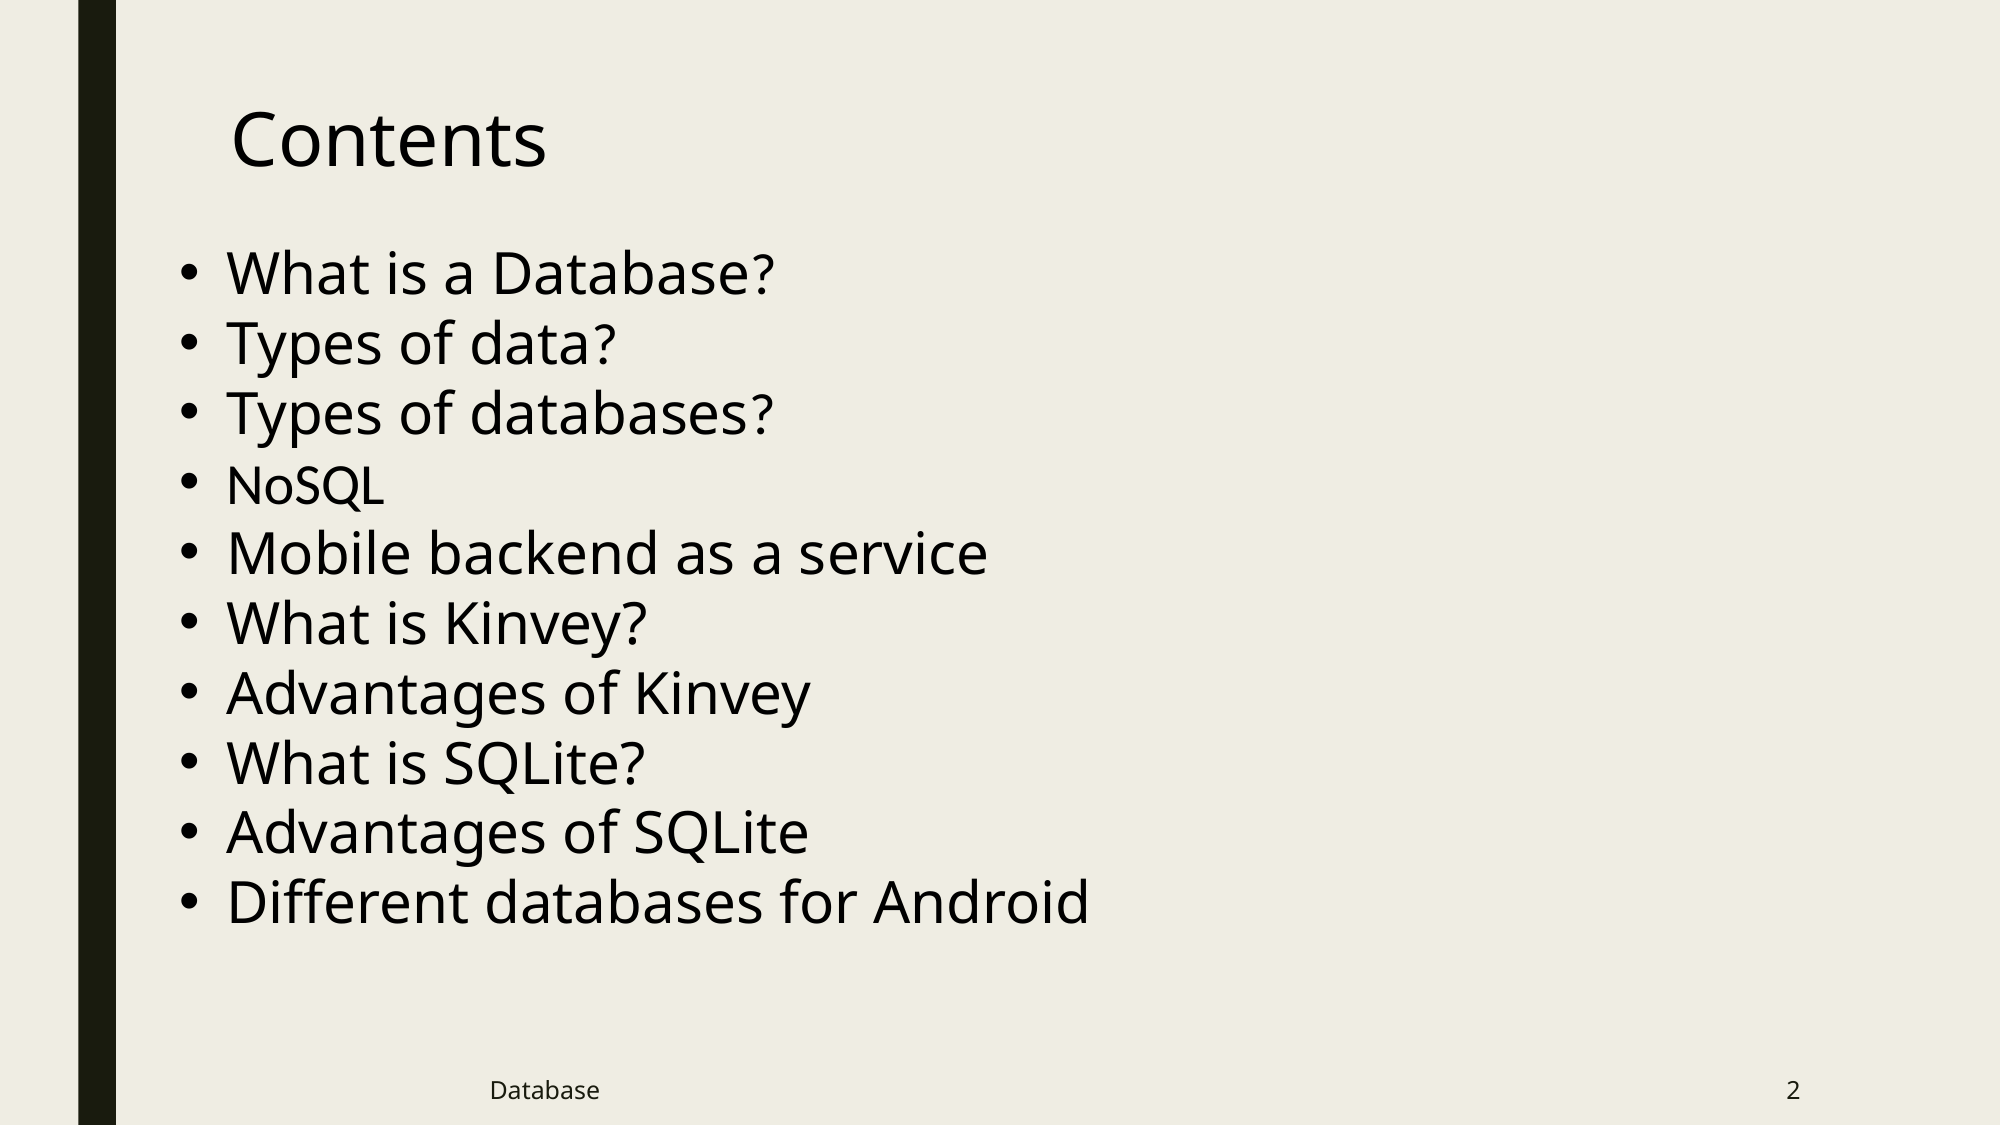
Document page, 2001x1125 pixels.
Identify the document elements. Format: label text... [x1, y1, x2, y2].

slide_number 2 [1553, 1058, 1816, 1125]
footer Database [474, 1058, 1505, 1125]
text_box Contents [216, 84, 564, 190]
text_box What is a Database? Types of data? Types of databases? NoSQL Mobile backend as a service What is Kinvey? Advantages of Kinvey What is SQLite? Advantages of SQLite Different databases for Android [164, 228, 1107, 1125]
